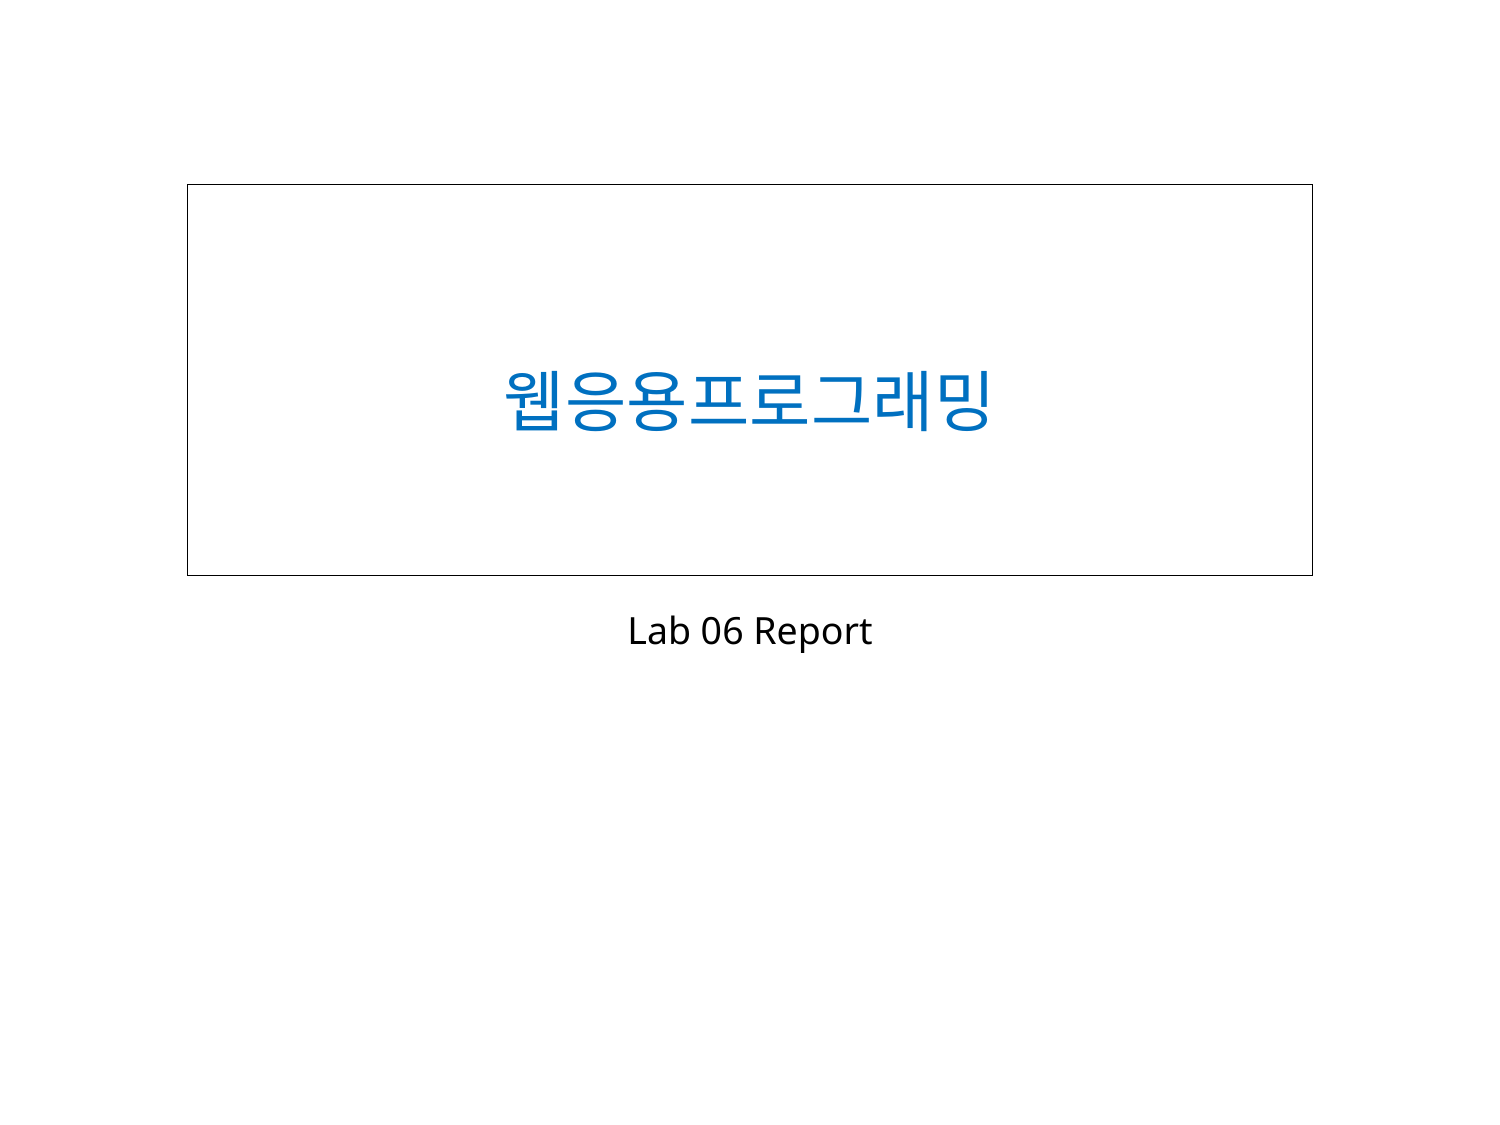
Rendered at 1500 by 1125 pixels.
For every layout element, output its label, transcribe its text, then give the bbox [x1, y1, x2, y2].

subtitle Lab 06 Report [187, 590, 1313, 863]
title 웹응용프로그래밍 [187, 184, 1313, 576]
